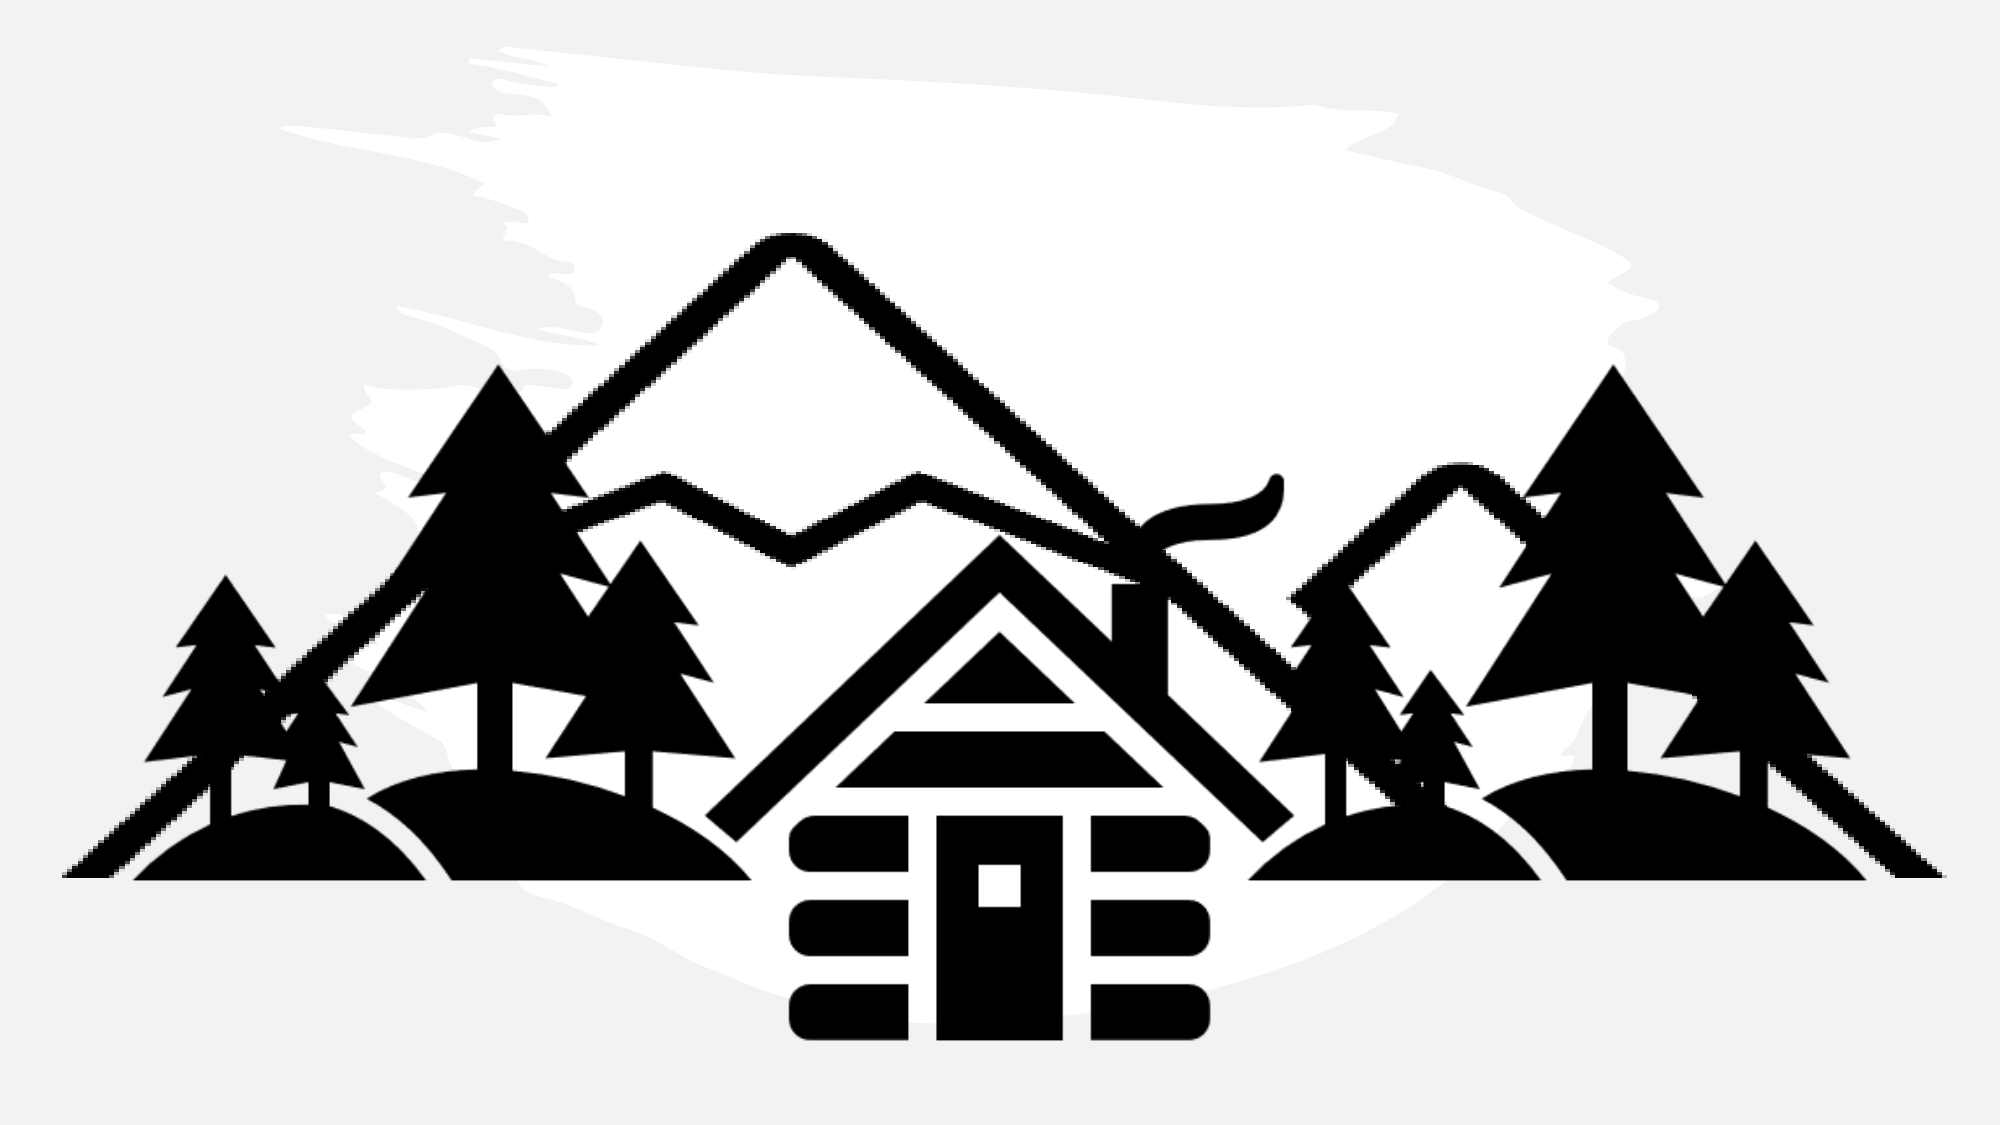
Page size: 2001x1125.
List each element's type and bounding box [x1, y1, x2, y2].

text_box [0, 0, 2000, 1125]
